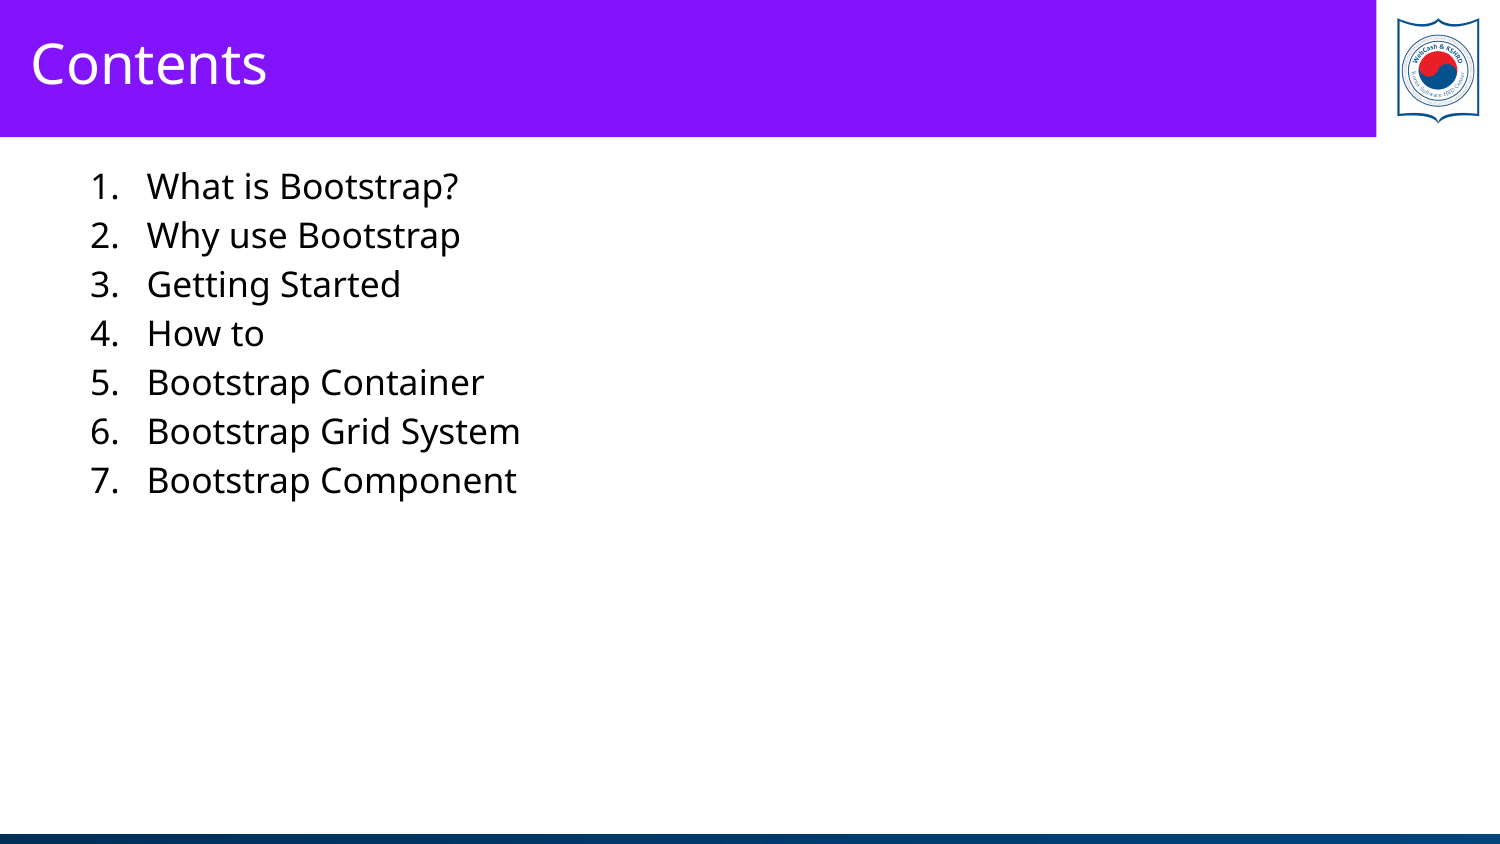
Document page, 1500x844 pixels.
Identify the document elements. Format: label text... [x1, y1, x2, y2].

title Contents [19, 15, 1360, 118]
picture [1385, 15, 1489, 127]
list What is Bootstrap? Why use Bootstrap Getting Started How to Bootstrap Container Bootstrap Grid System Bootstrap Component [59, 152, 1480, 760]
